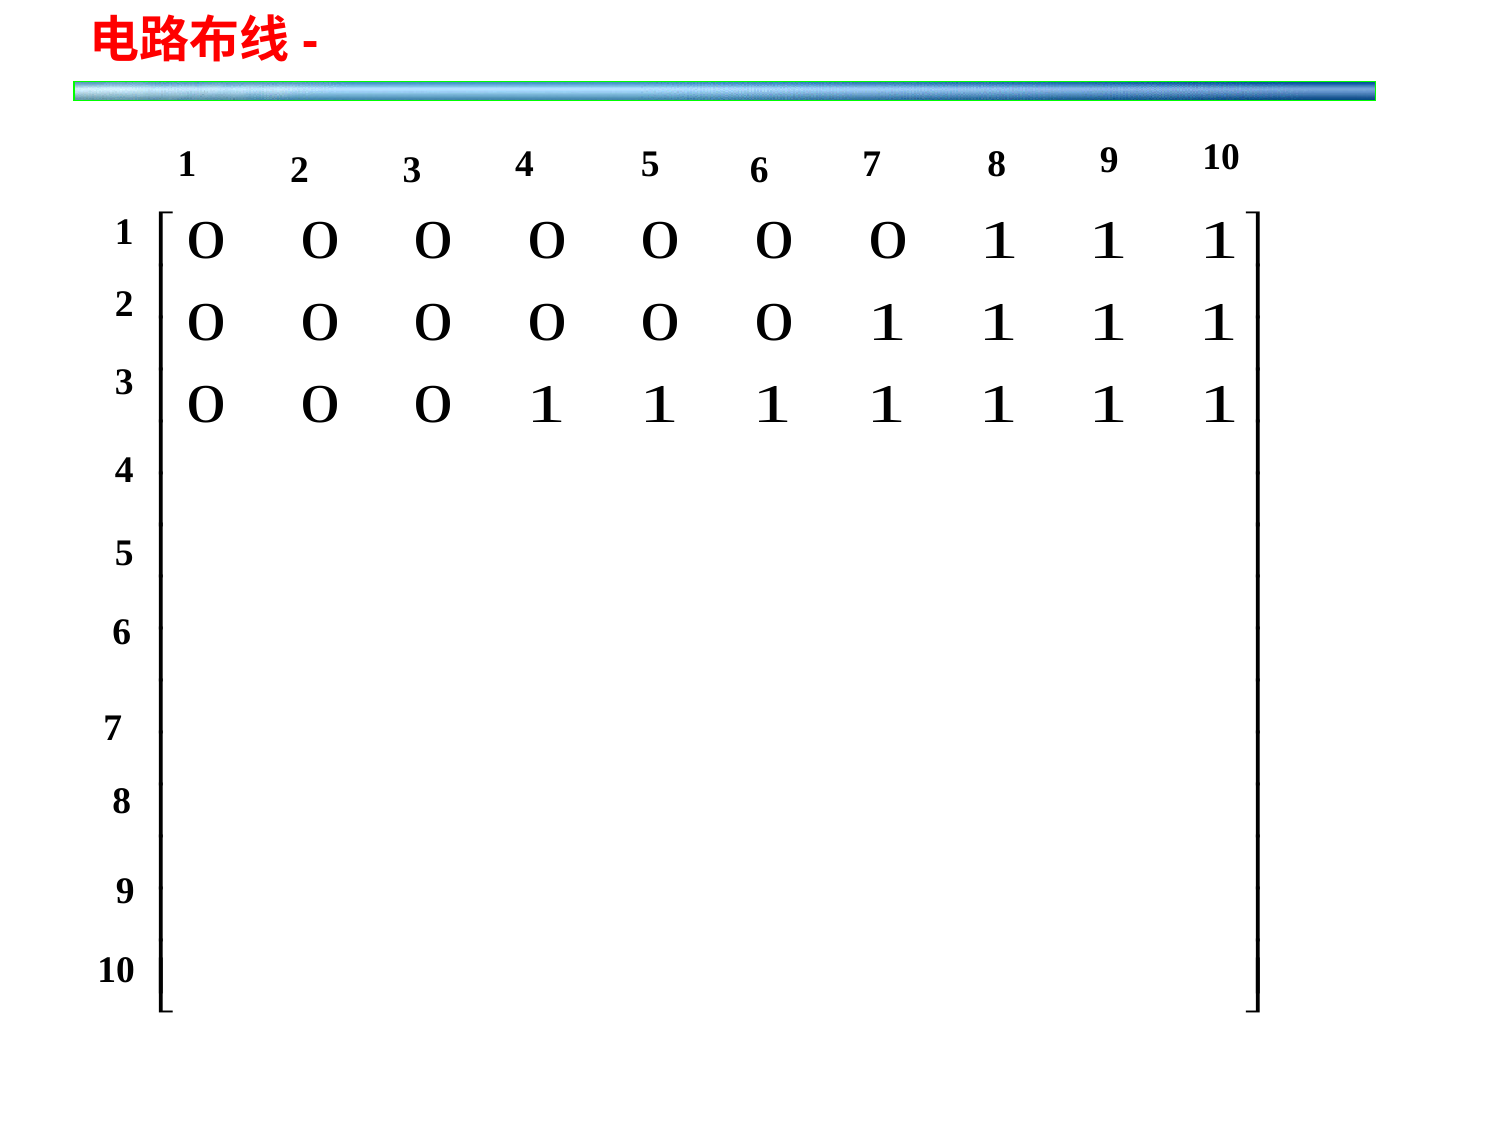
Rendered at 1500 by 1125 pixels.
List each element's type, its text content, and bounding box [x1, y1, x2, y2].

text_box 2 [100, 271, 132, 331]
text_box 6 [97, 599, 132, 660]
text_box 1 [100, 199, 136, 260]
text_box 9 [1085, 127, 1134, 187]
text_box 5 [626, 131, 675, 191]
text_box 4 [100, 437, 132, 498]
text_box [137, 199, 1290, 1026]
text_box 8 [972, 131, 1022, 191]
text_box 2 [275, 137, 324, 198]
text_box 3 [387, 137, 437, 198]
text_box 7 [847, 131, 896, 191]
text_box 3 [100, 349, 132, 410]
text_box 4 [500, 131, 549, 191]
text_box 电路布线- [75, 0, 338, 75]
text_box 8 [97, 768, 132, 829]
text_box 1 [162, 131, 212, 191]
text_box 5 [100, 521, 132, 581]
text_box 10 [82, 937, 132, 998]
text_box 7 [88, 696, 132, 756]
text_box 9 [101, 858, 132, 919]
text_box 10 [1187, 124, 1255, 185]
picture [74, 81, 1376, 101]
text_box 6 [735, 137, 784, 198]
